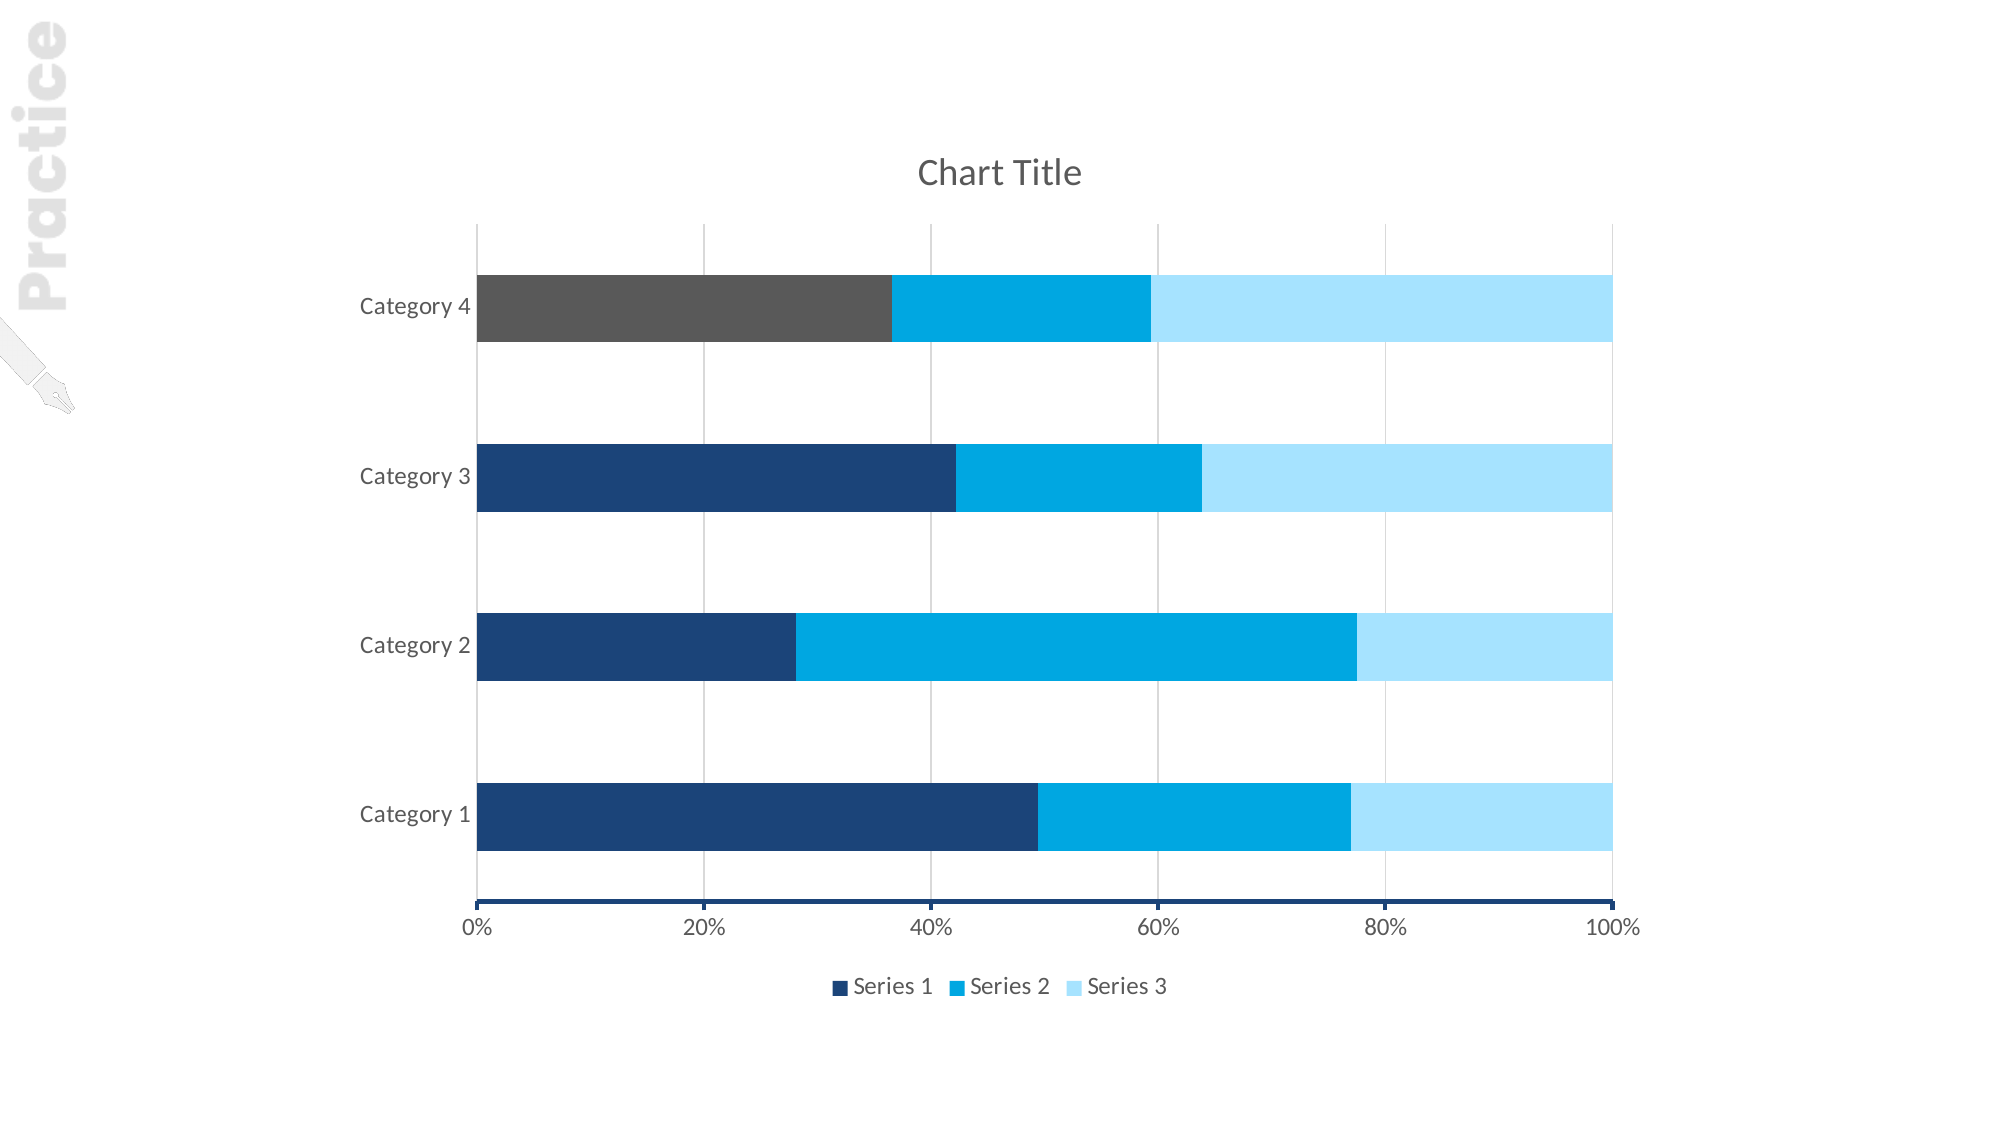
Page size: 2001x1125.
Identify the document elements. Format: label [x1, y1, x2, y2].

picture [0, 315, 88, 416]
chart [333, 117, 1667, 1007]
